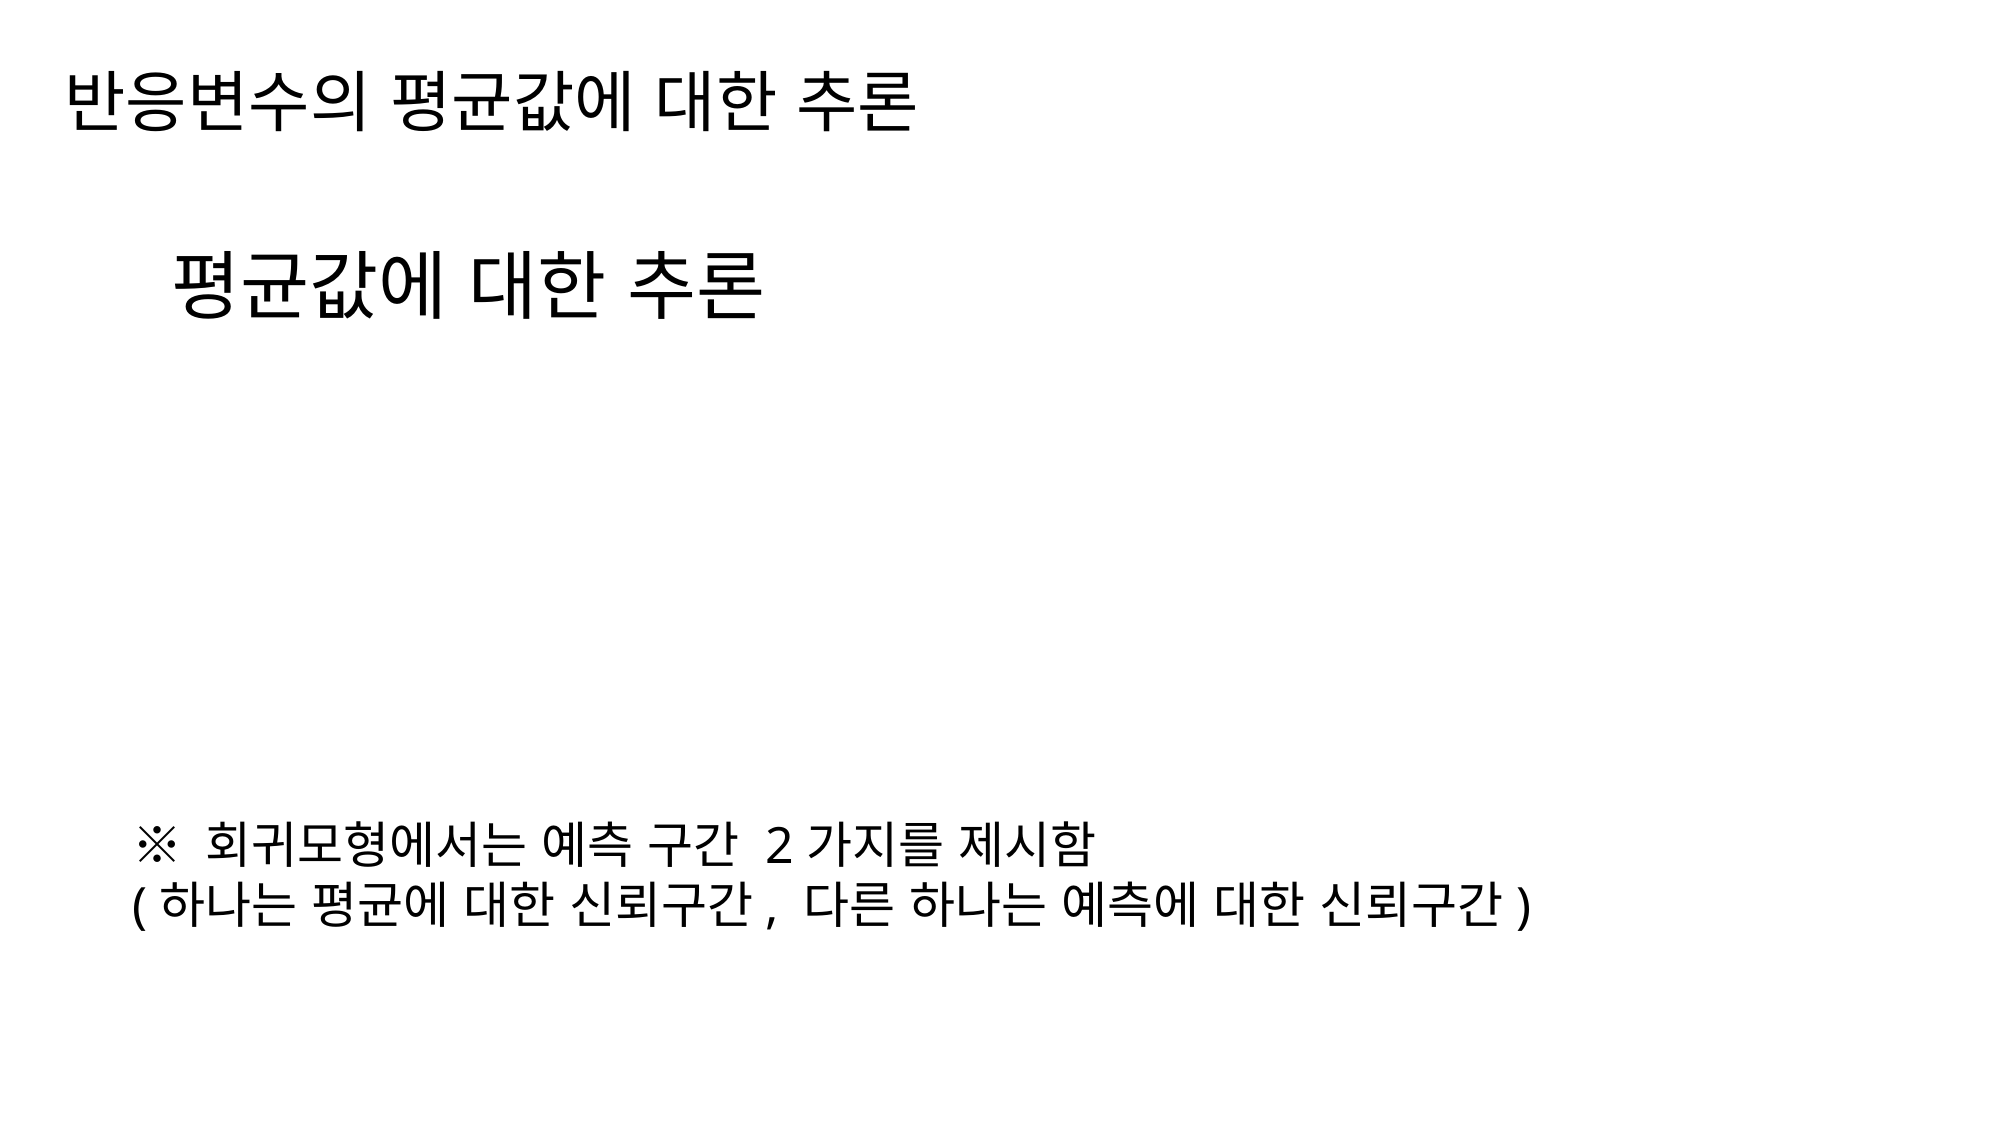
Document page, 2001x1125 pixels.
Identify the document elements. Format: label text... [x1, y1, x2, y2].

text_box 반응변수의 평균값에 대한 추론 [49, 52, 1436, 148]
text_box ※ 회귀모형에서는 예측 구간 2가지를 제시함 (하나는 평균에 대한 신뢰구간, 다른 하나는 예측에 대한 신뢰구간) [117, 805, 1809, 941]
